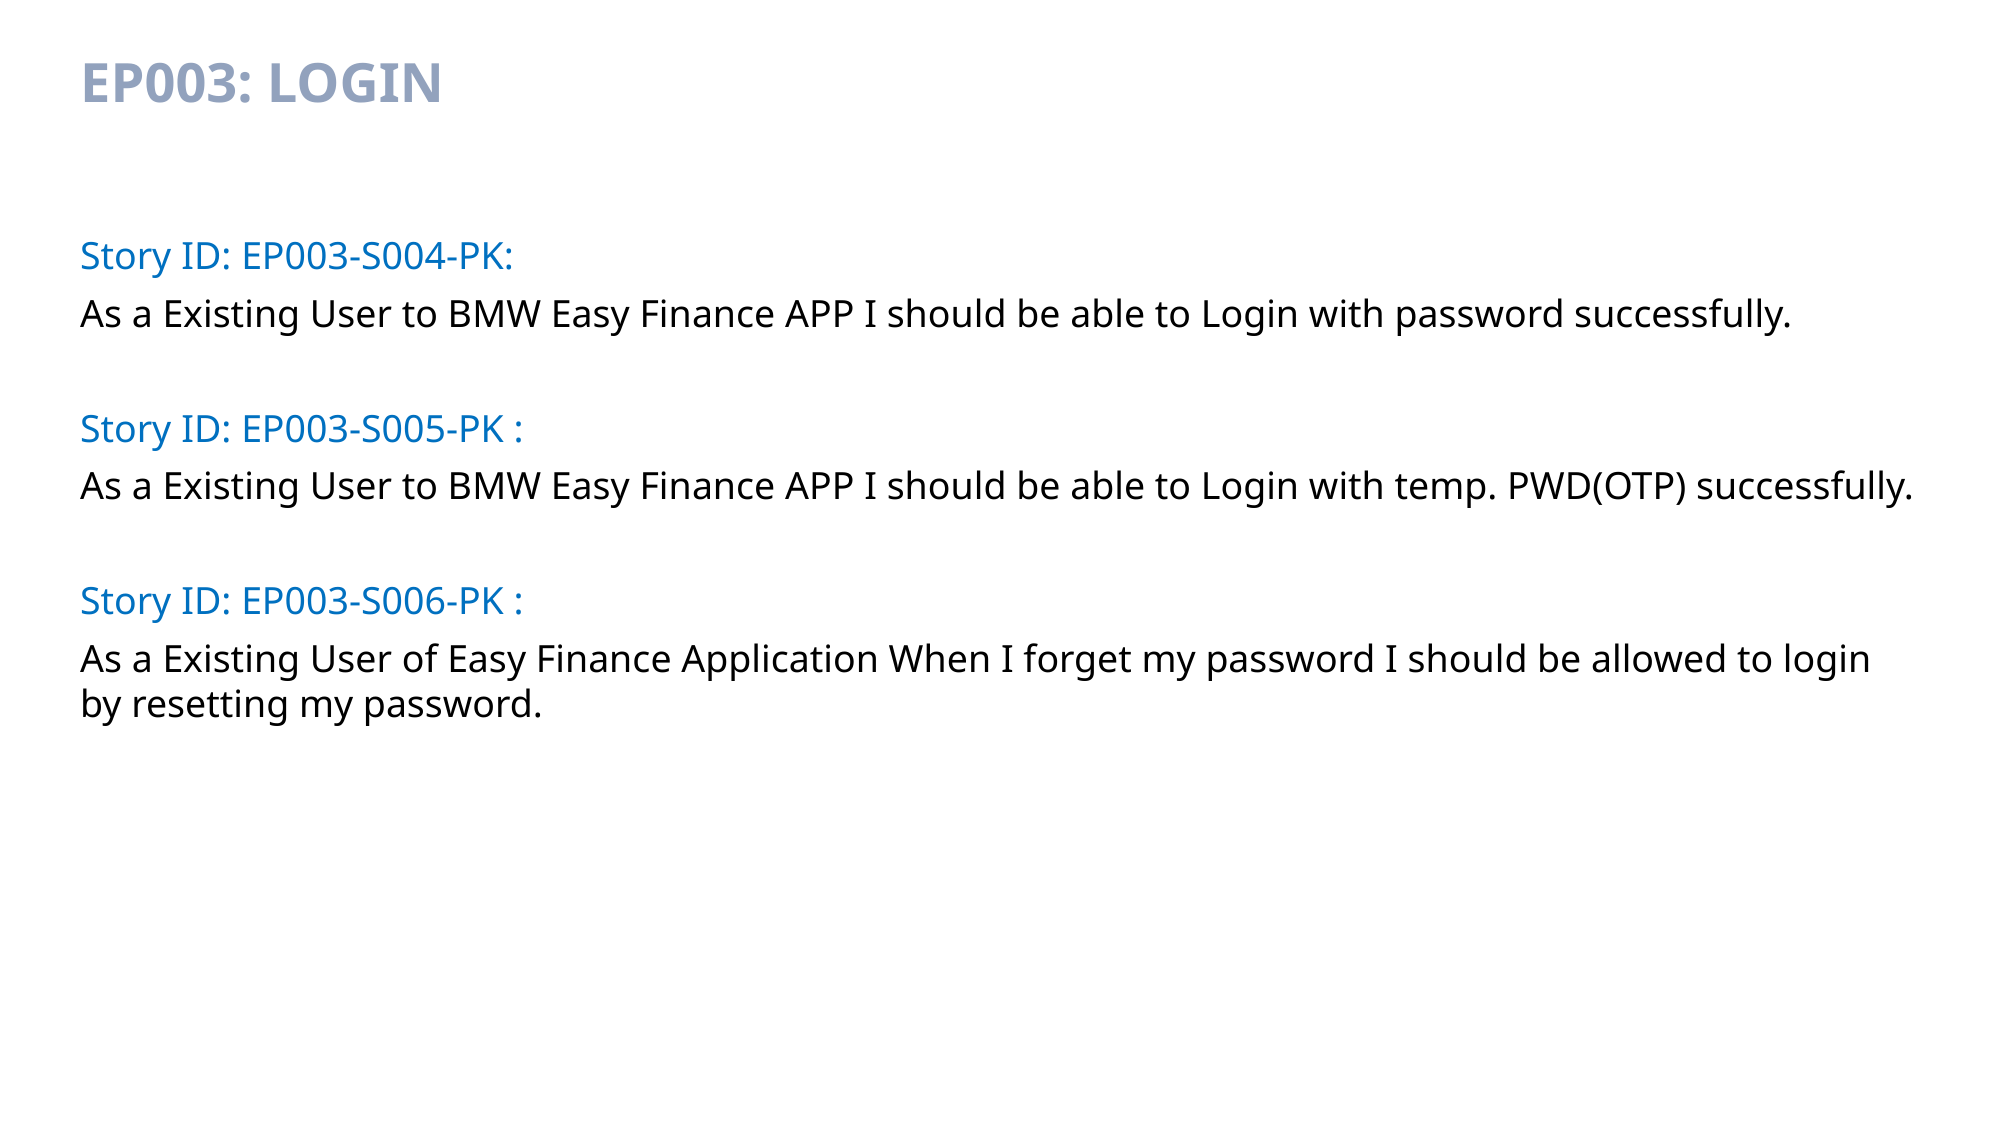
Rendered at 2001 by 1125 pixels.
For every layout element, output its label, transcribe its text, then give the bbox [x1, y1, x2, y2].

list Story ID: EP003-S004-PK: As a Existing User to BMW Easy Finance APP I should be able to Login with password successfully. Story ID: EP003-S005-PK : As a Existing User to BMW Easy Finance APP I should be able to Login with temp. PWD(OTP) successfully. Story ID: EP003-S006-PK : As a Existing User of Easy Finance Application When I forget my password I should be allowed to login by resetting my password. [80, 231, 1922, 1005]
title EP003: Login [80, 56, 1922, 172]
